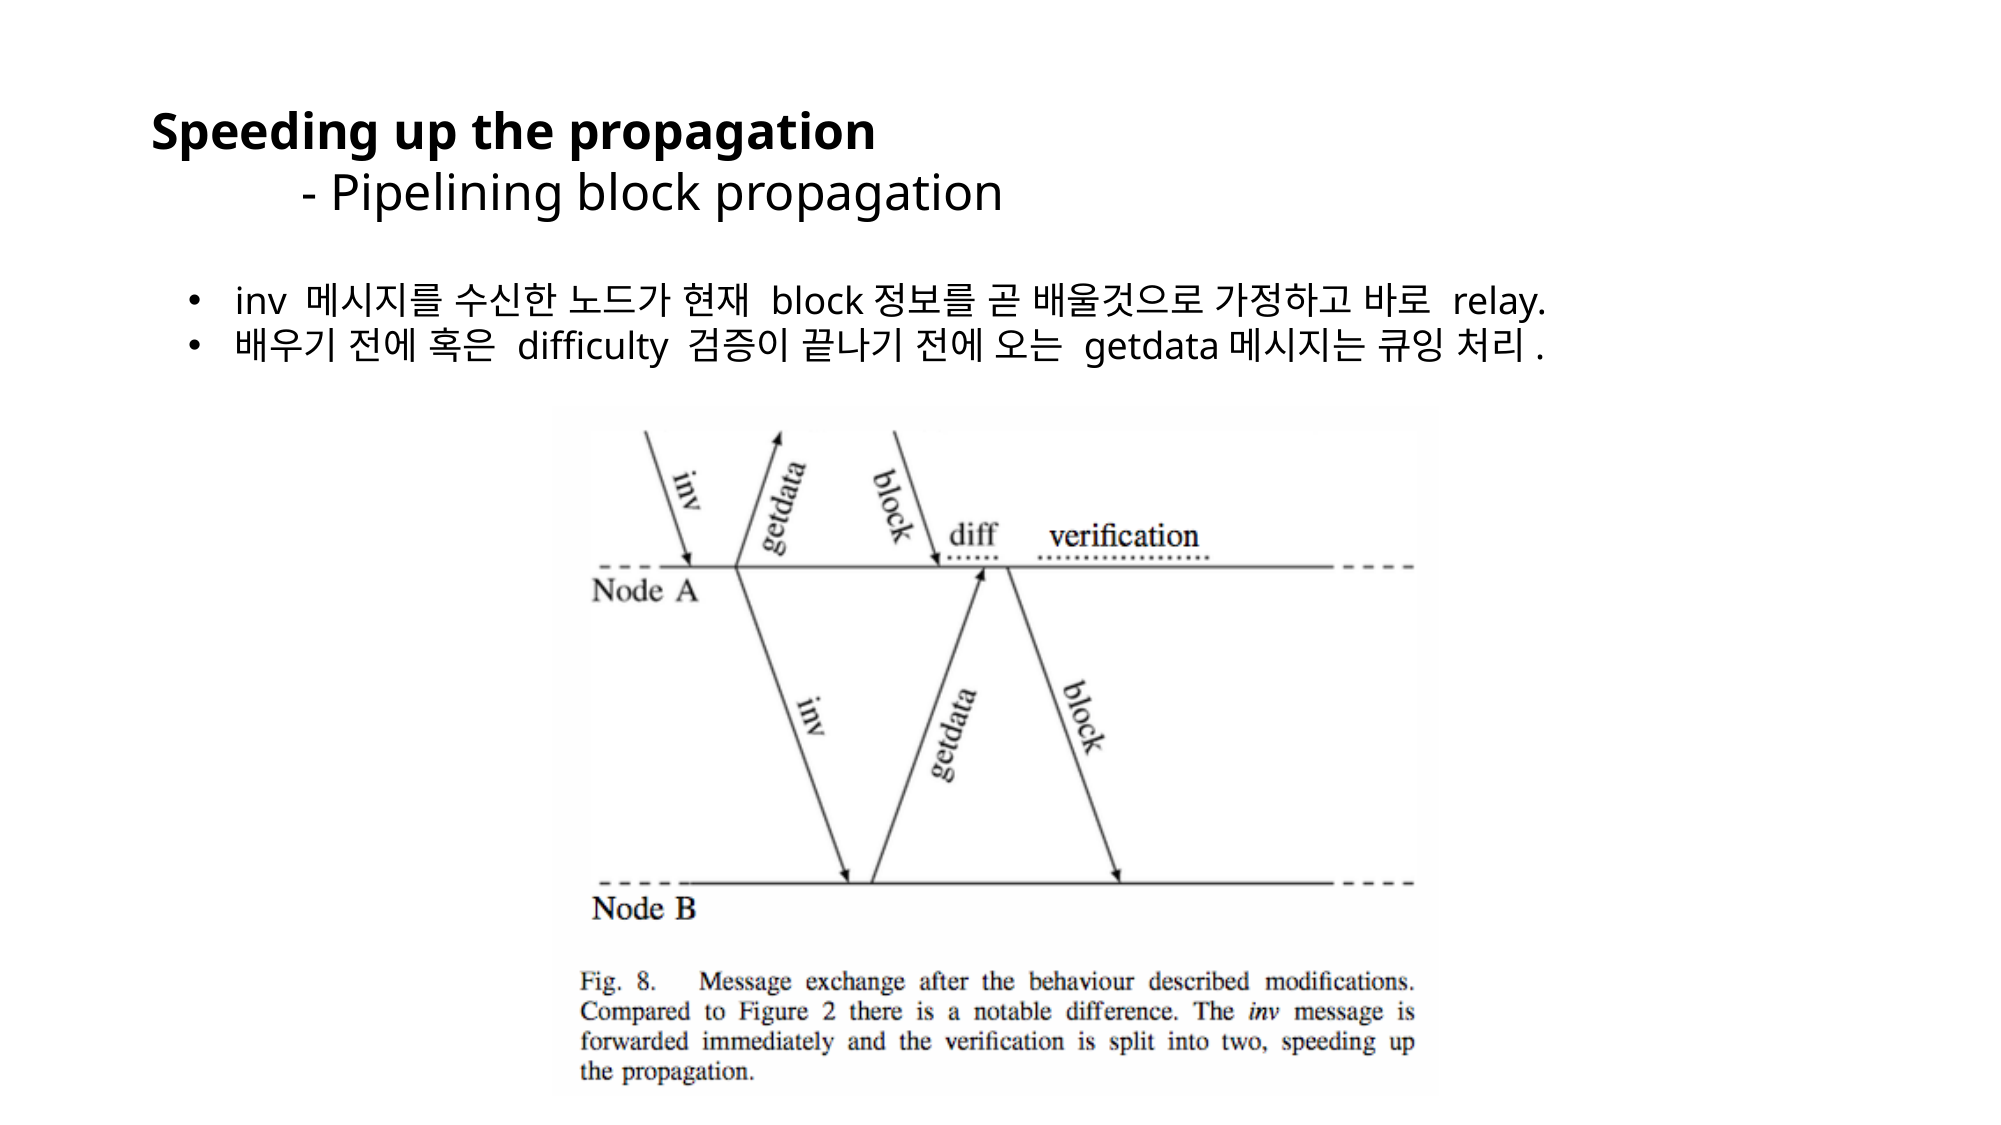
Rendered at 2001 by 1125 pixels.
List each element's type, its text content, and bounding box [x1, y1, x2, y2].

picture [552, 406, 1439, 1096]
text_box Speeding up the propagation - Pipelining block propagation [136, 92, 1034, 348]
text_box inv 메시지를 수신한 노드가 현재 block정보를 곧 배울것으로 가정하고 바로 relay. 배우기 전에 혹은 difficulty 검증이 끝나기 전에 오는 getdata메시지는 큐잉 처리. [173, 269, 1819, 650]
